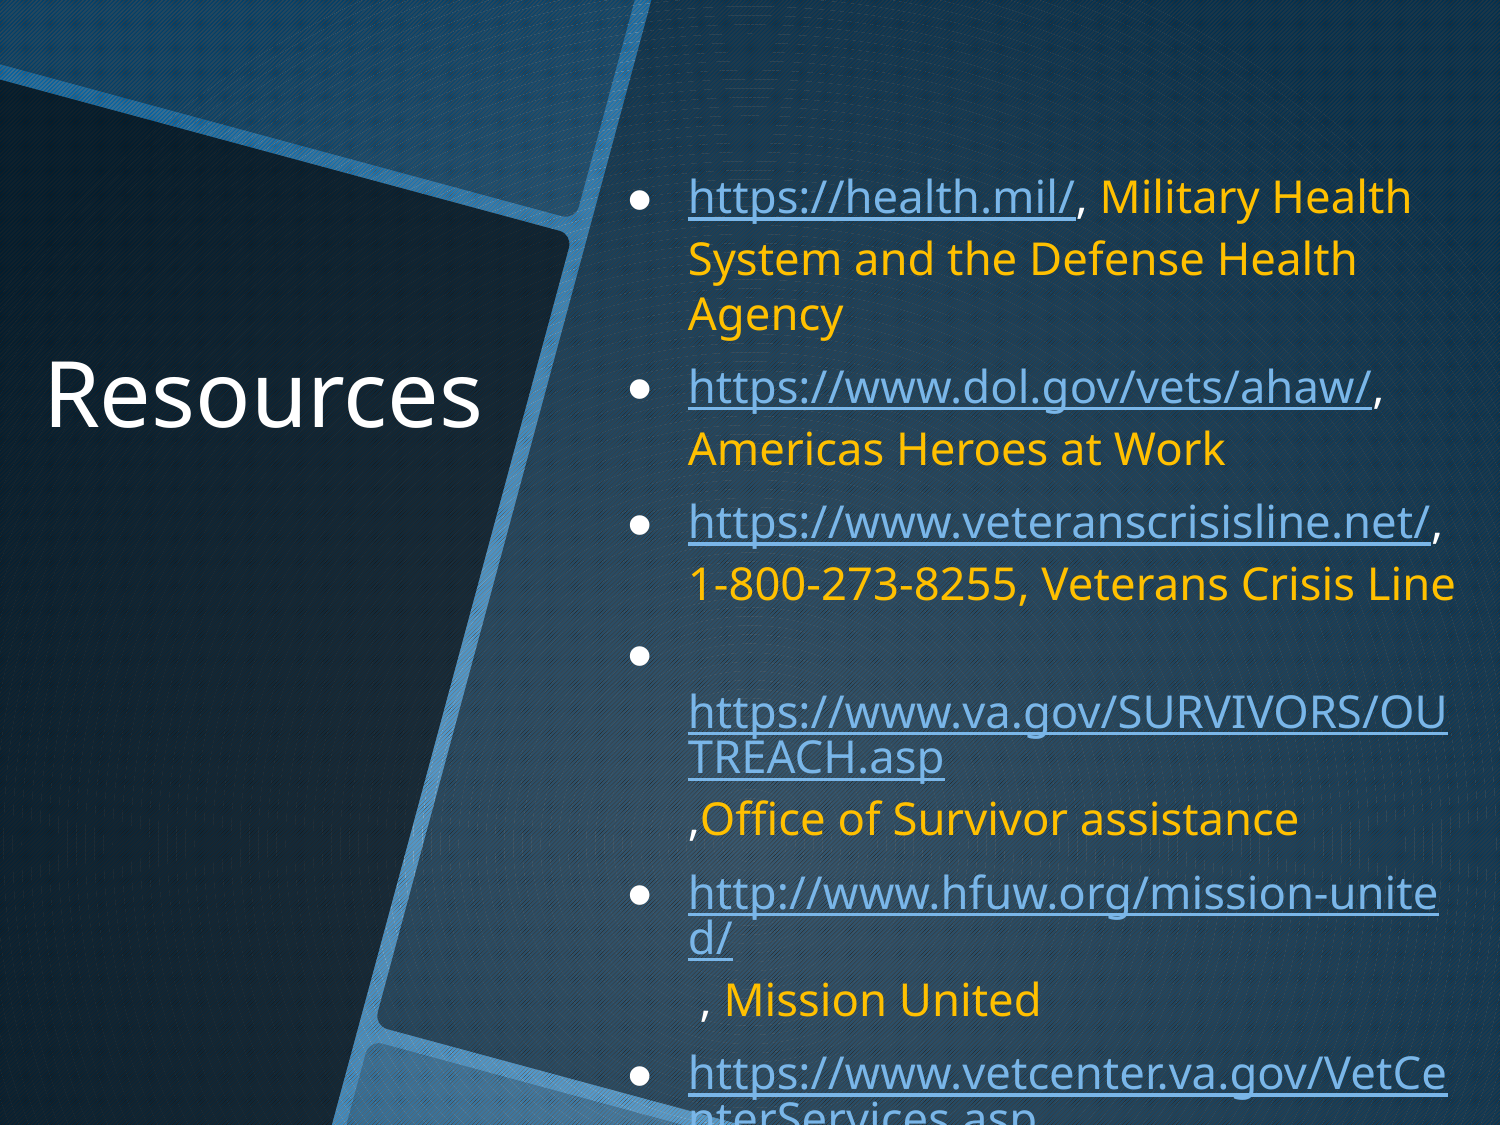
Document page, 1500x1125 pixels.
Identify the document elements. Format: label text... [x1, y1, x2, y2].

list https://health.mil/, Military Health System and the Defense Health Agency https://www.dol.gov/vets/ahaw/, Americas Heroes at Work https://www.veteranscrisisline.net/, 1-800-273-8255, Veterans Crisis Line https://www.va.gov/SURVIVORS/OUTREACH.asp,Office of Survivor assistance http://www.hfuw.org/mission-united/ , Mission United https://www.vetcenter.va.gov/VetCenterServices.asp ,Vet Center Services [612, 160, 1475, 1113]
title Resources [24, 174, 502, 454]
